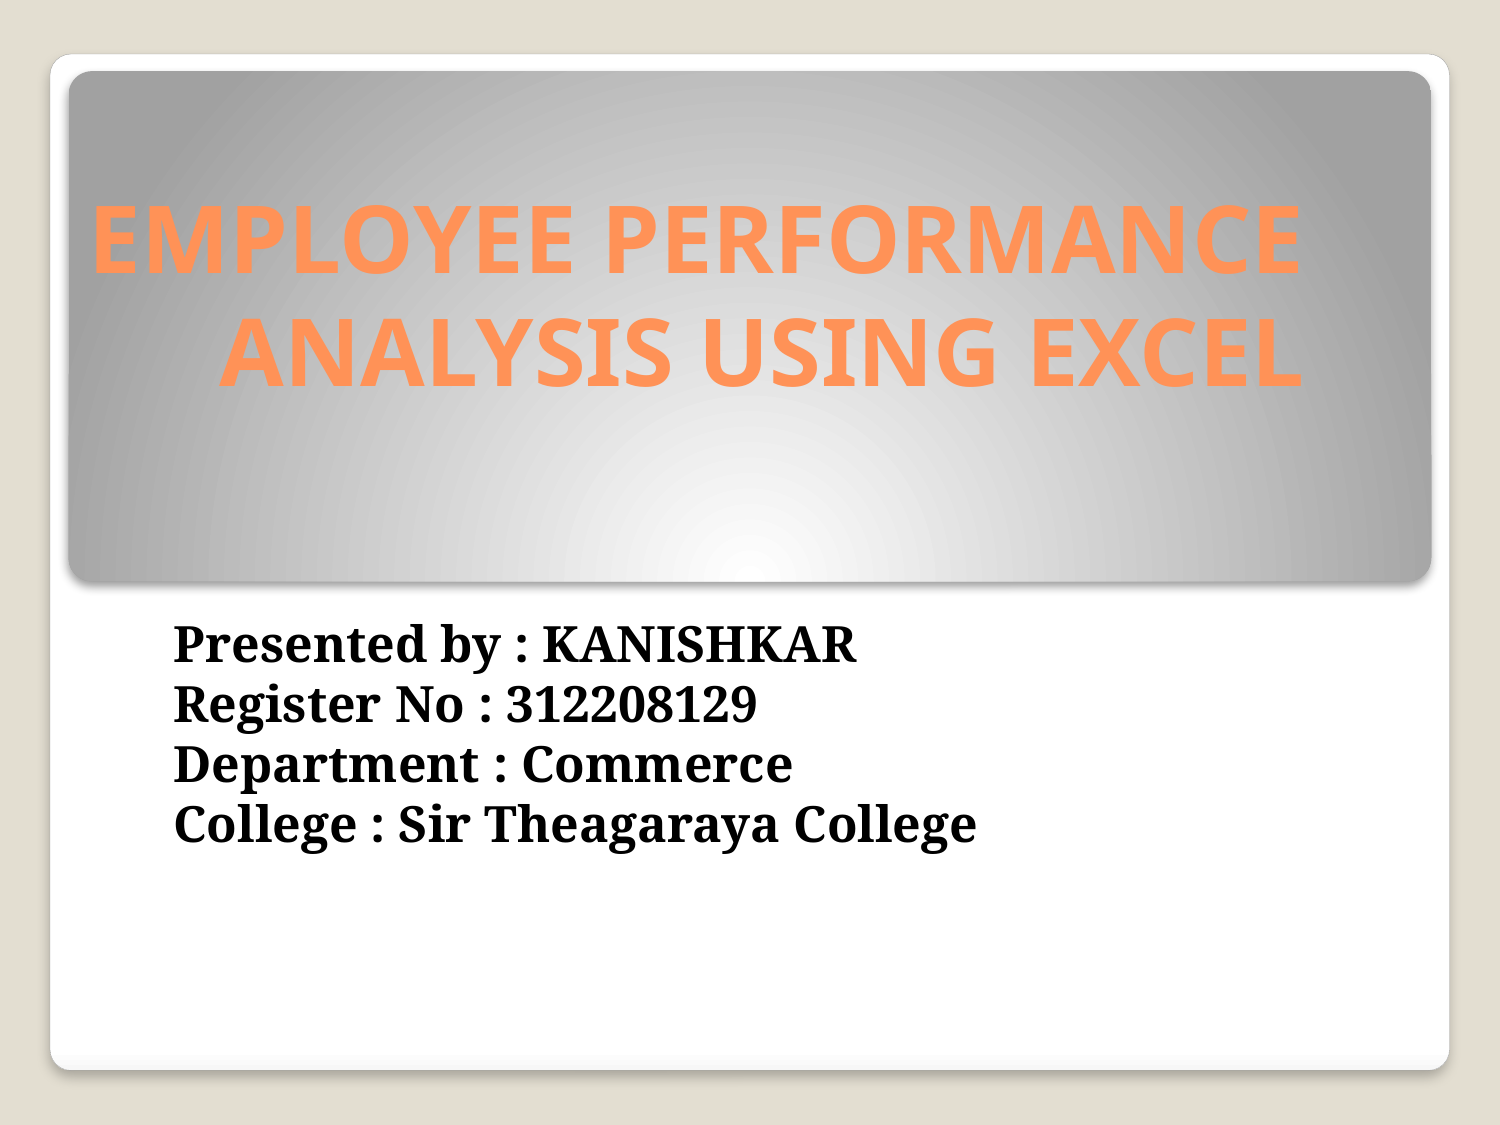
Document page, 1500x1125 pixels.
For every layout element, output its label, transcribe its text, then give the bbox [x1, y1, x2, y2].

subtitle Presented by : KANISHKAR Register No : 312208129 Department : Commerce College : Sir Theagaraya College [137, 612, 1413, 875]
title EMPLOYEE PERFORMANCE ANALYSIS USING EXCEL [37, 0, 1313, 413]
